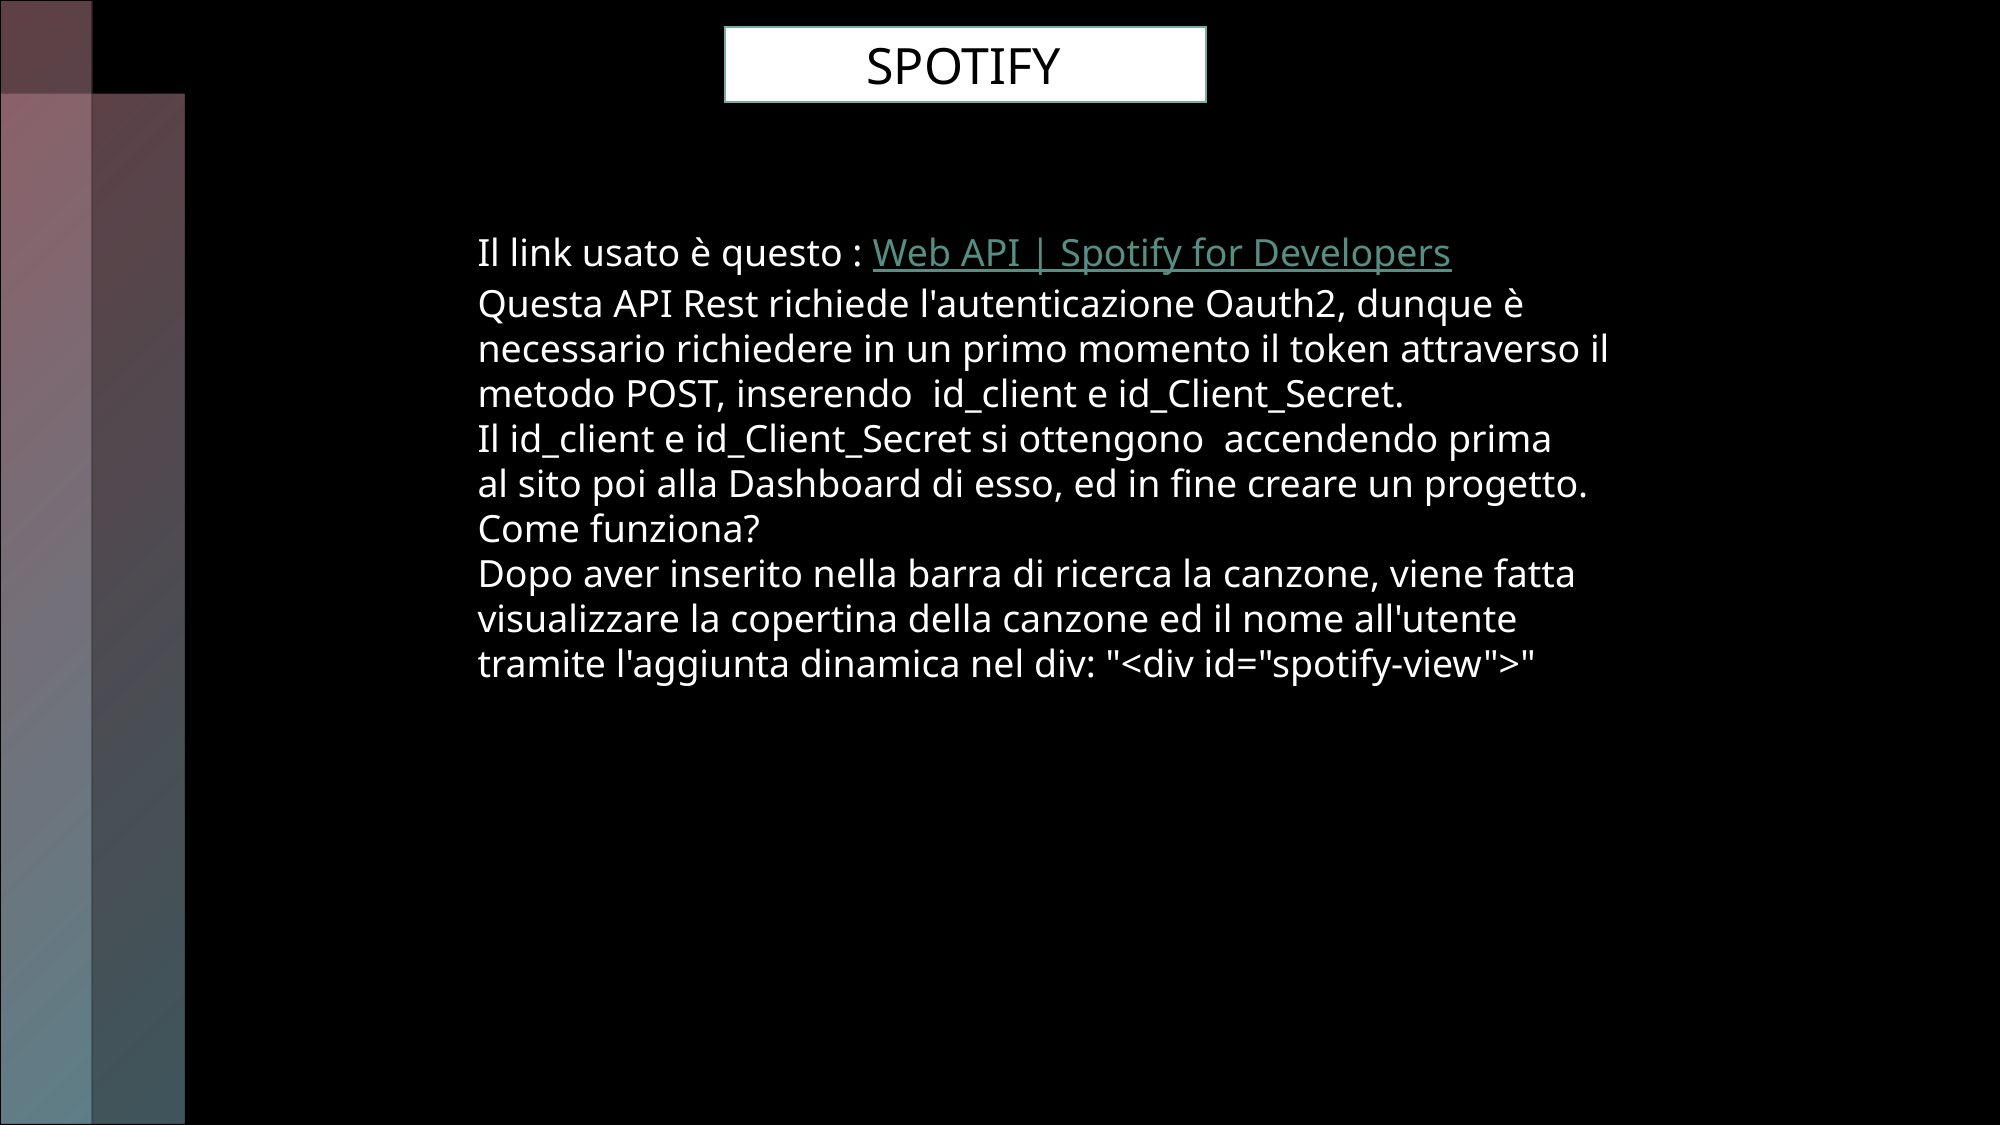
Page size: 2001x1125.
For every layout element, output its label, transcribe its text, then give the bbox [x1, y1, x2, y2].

text_box SPOTIFY [724, 26, 1207, 103]
text_box Il link usato è questo : Web API | Spotify for Developers Questa API Rest richiede l'autenticazione Oauth2, dunque è necessario richiedere in un primo momento il token attraverso il metodo POST, inserendo id_client e id_Client_Secret. Il id_client e id_Client_Secret si ottengono accendendo prima al sito poi alla Dashboard di esso, ed in fine creare un progetto. Come funziona? Dopo aver inserito nella barra di ricerca la canzone, viene fatta visualizzare la copertina della canzone ed il nome all'utente tramite l'aggiunta dinamica nel div: "<div id="spotify-view">" [462, 221, 1653, 918]
